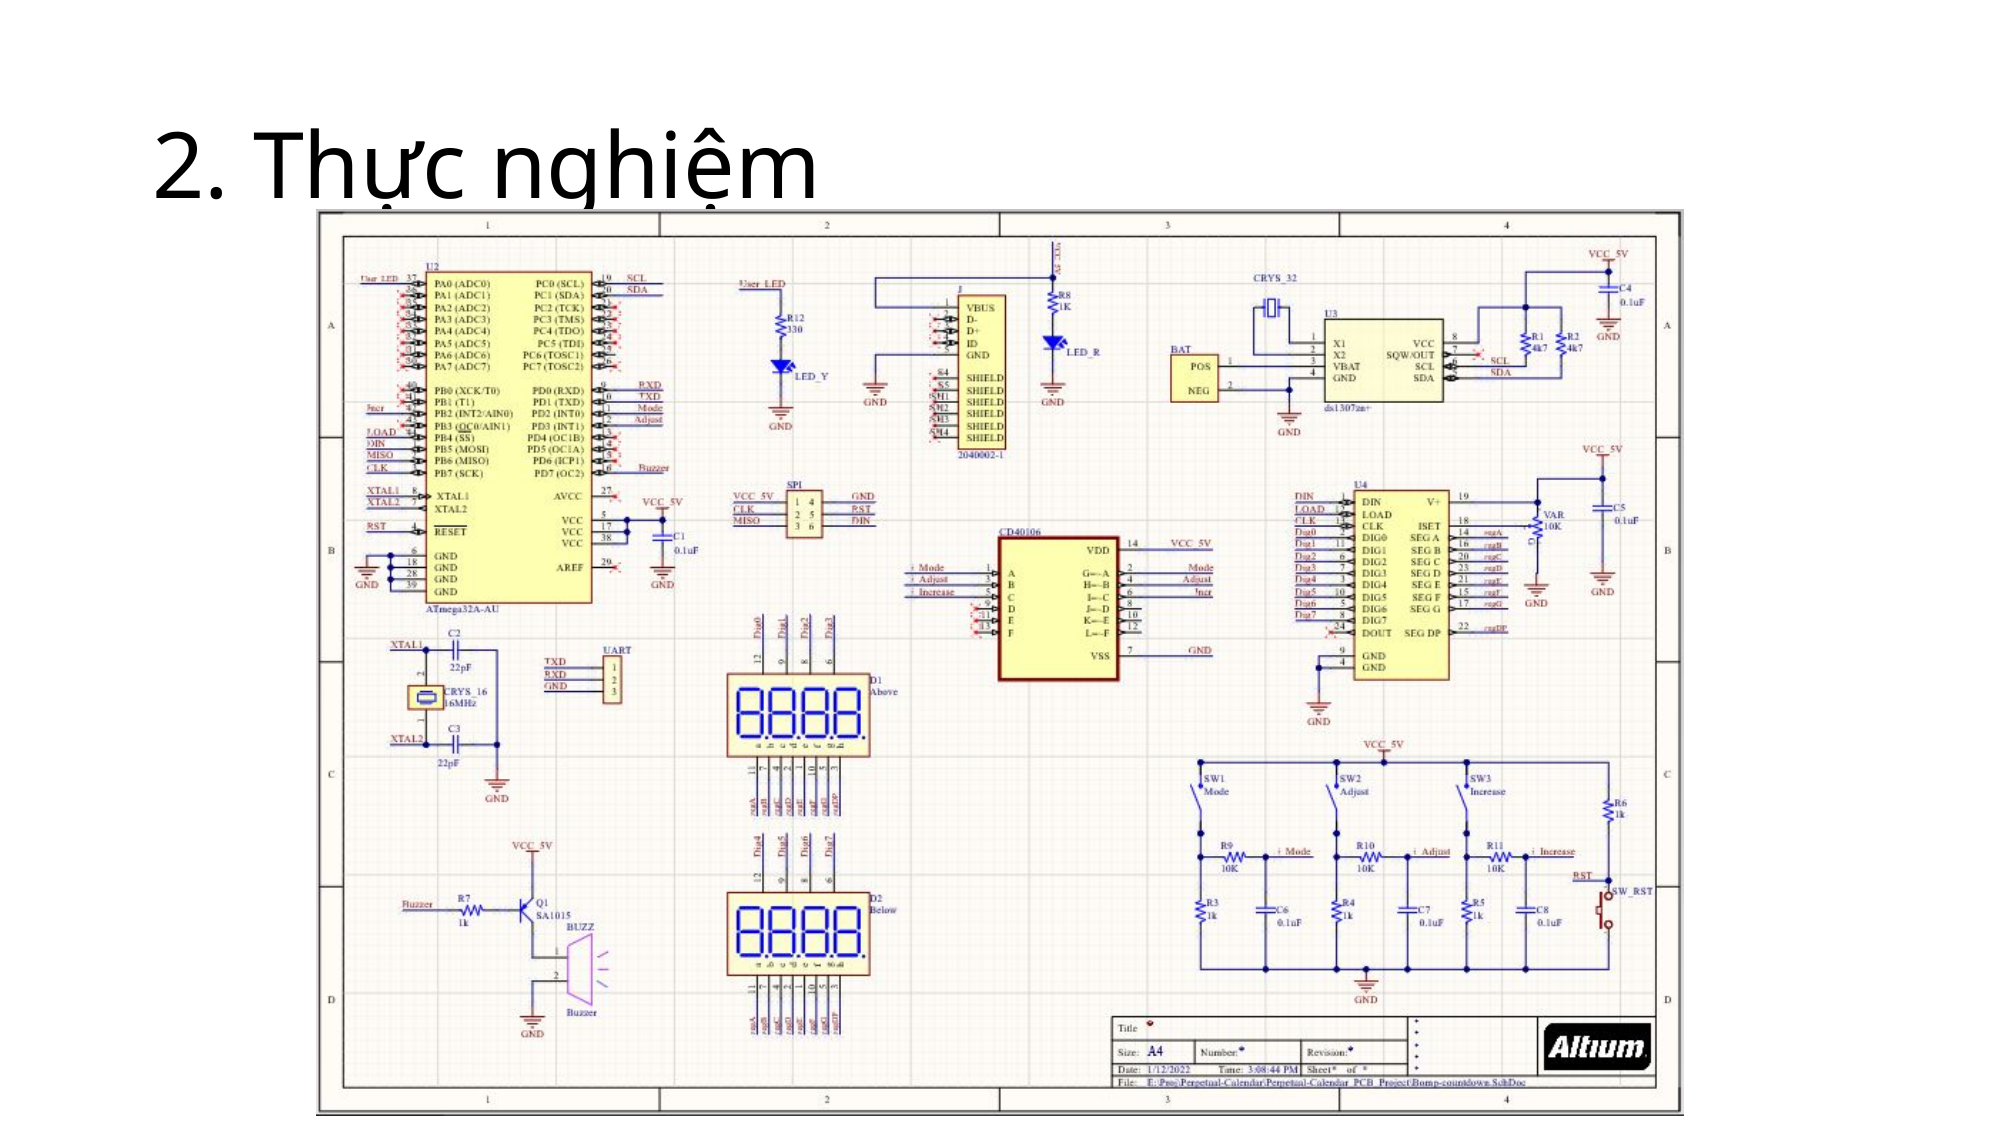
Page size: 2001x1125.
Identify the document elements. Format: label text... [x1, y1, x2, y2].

picture [316, 209, 1684, 1116]
title 2. Thực nghiệm [137, 59, 1863, 278]
